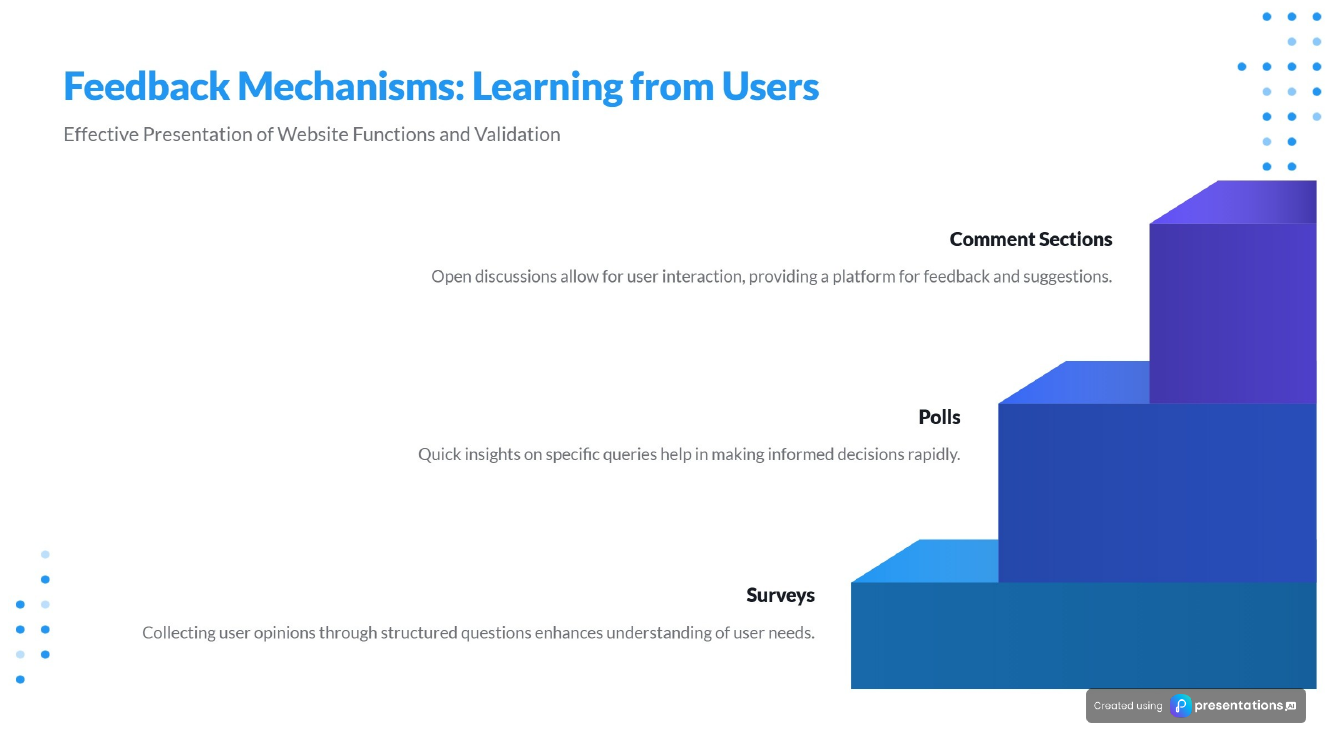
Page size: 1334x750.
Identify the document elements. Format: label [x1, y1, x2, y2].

text_box [8, 8, 1326, 723]
